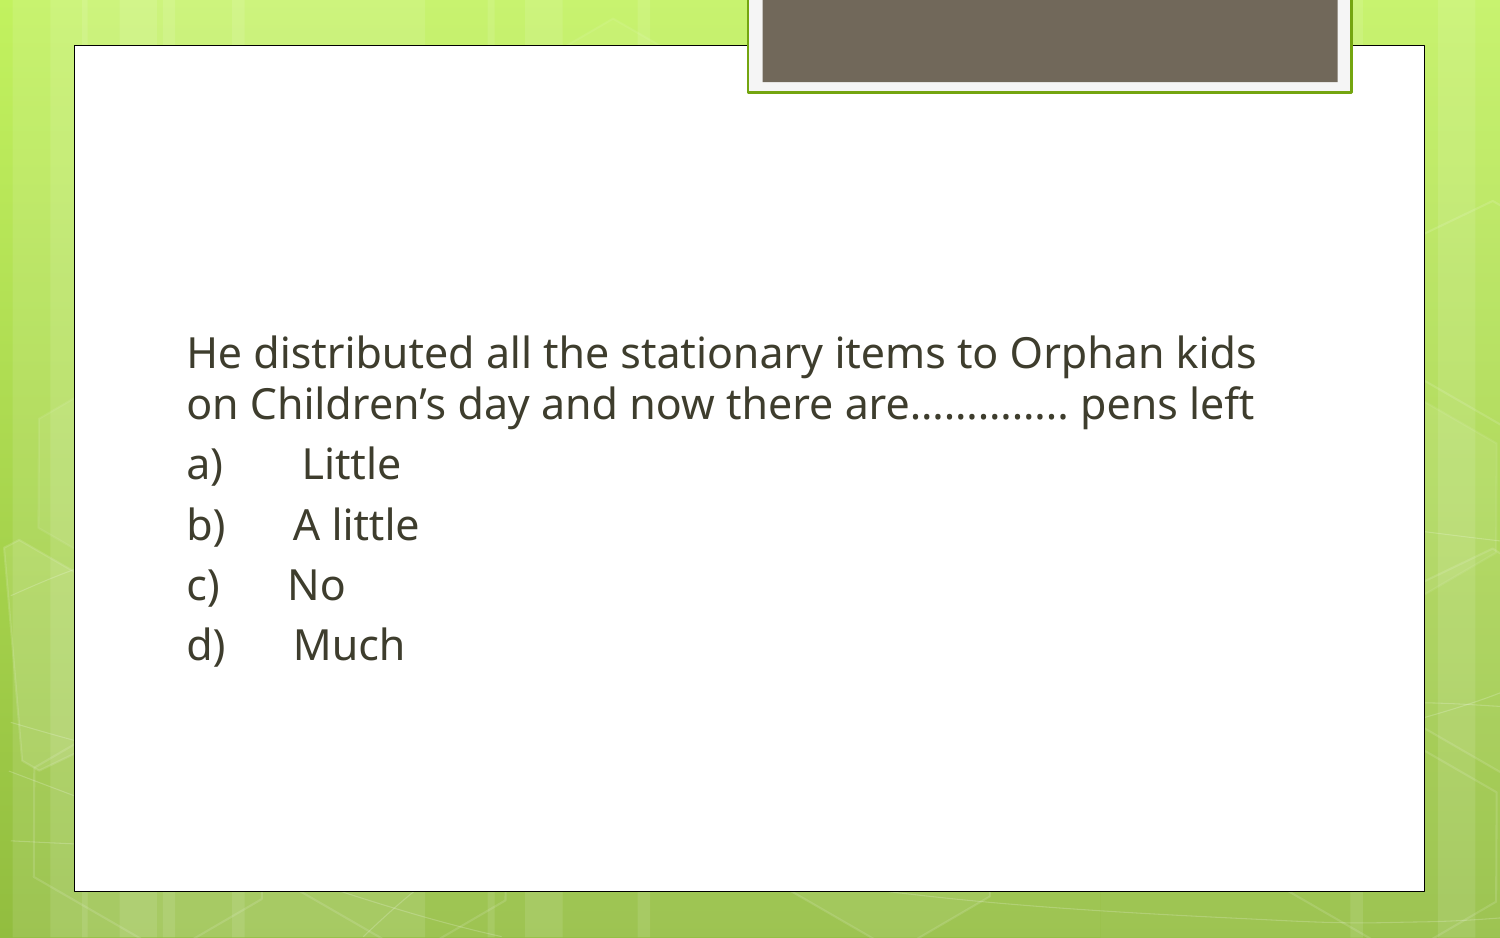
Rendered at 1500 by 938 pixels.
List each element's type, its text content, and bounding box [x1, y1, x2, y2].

list He distributed all the stationary items to Orphan kids on Children’s day and now there are………….. pens left a) Little b) A little c) No d) Much [171, 317, 1283, 798]
